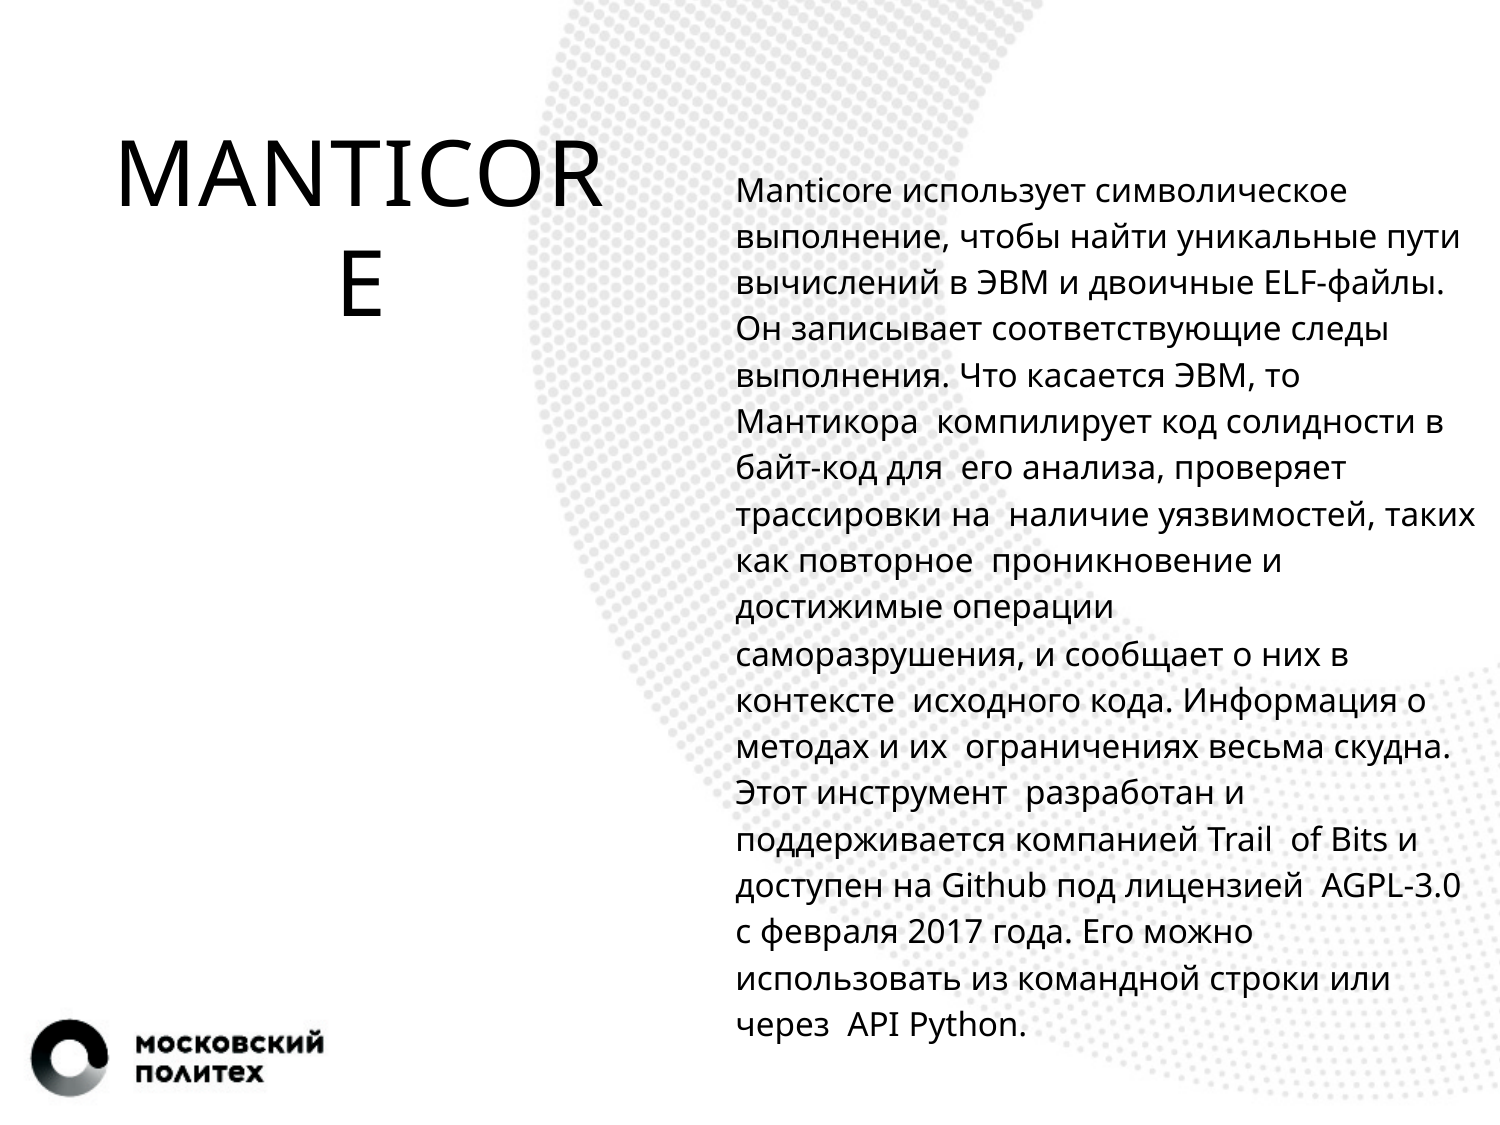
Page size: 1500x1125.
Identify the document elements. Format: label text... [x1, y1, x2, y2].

text_box Manticore использует символическое выполнение, чтобы найти уникальные пути вычислений в ЭВМ и двоичные ELF-файлы. Он записывает соответствующие следы выполнения. Что касается ЭВМ, то Мантикора компилирует код солидности в байт-код для его анализа, проверяет трассировки на наличие уязвимостей, таких как повторное проникновение и достижимые операции саморазрушения, и сообщает о них в контексте исходного кода. Информация о методах и их ограничениях весьма скудна. Этот инструмент разработан и поддерживается компанией Trail of Bits и доступен на Github под лицензией AGPL-3.0 с февраля 2017 года. Его можно использовать из командной строки или через API Python. [734, 161, 1485, 1044]
title MANTICORE [99, 113, 621, 335]
picture [0, 0, 1500, 1125]
